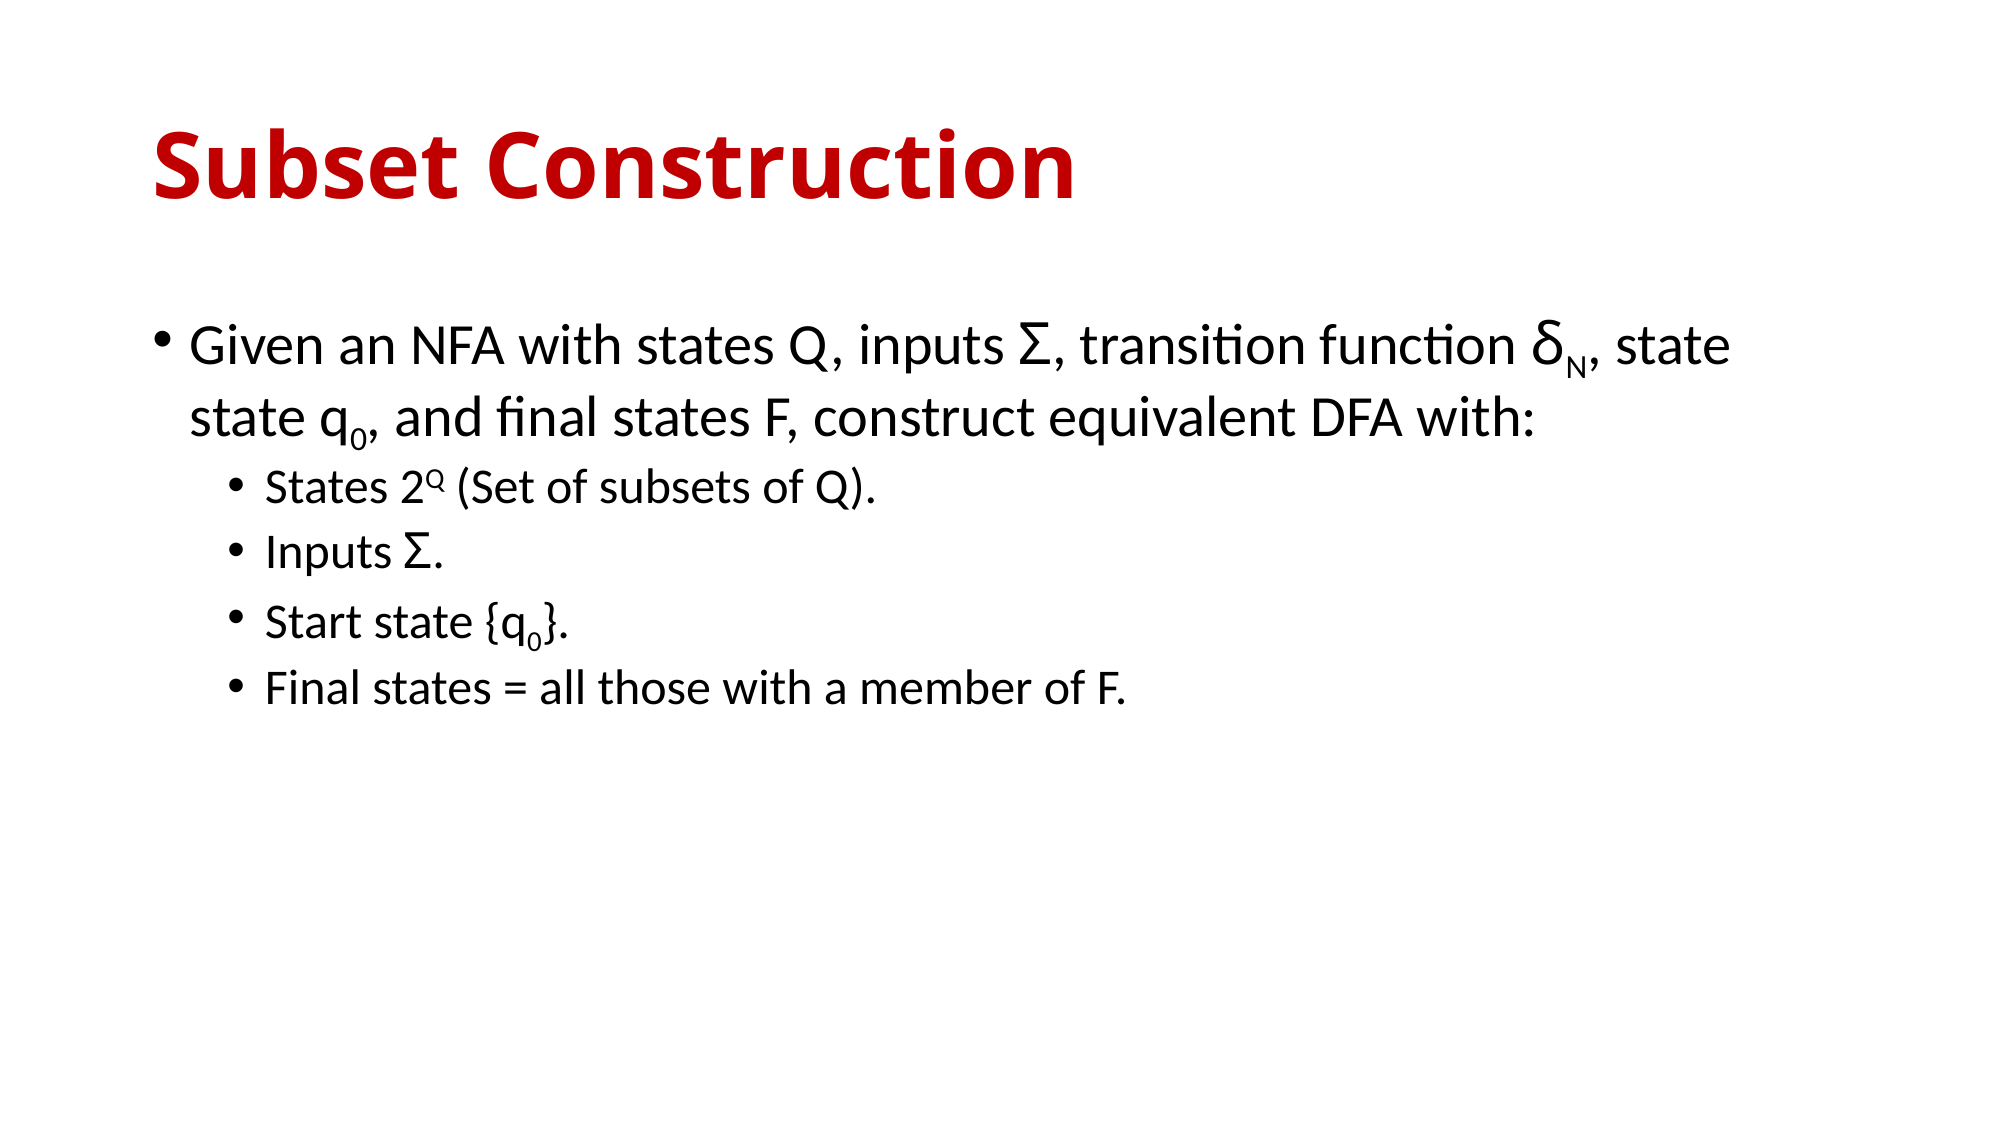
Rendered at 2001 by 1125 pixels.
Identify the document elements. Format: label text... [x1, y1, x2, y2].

list Given an NFA with states Q, inputs Σ, transition function δN, state state q0, and final states F, construct equivalent DFA with: States 2Q (Set of subsets of Q). Inputs Σ. Start state {q0}. Final states = all those with a member of F. [137, 299, 1863, 1014]
title Subset Construction [137, 59, 1863, 278]
